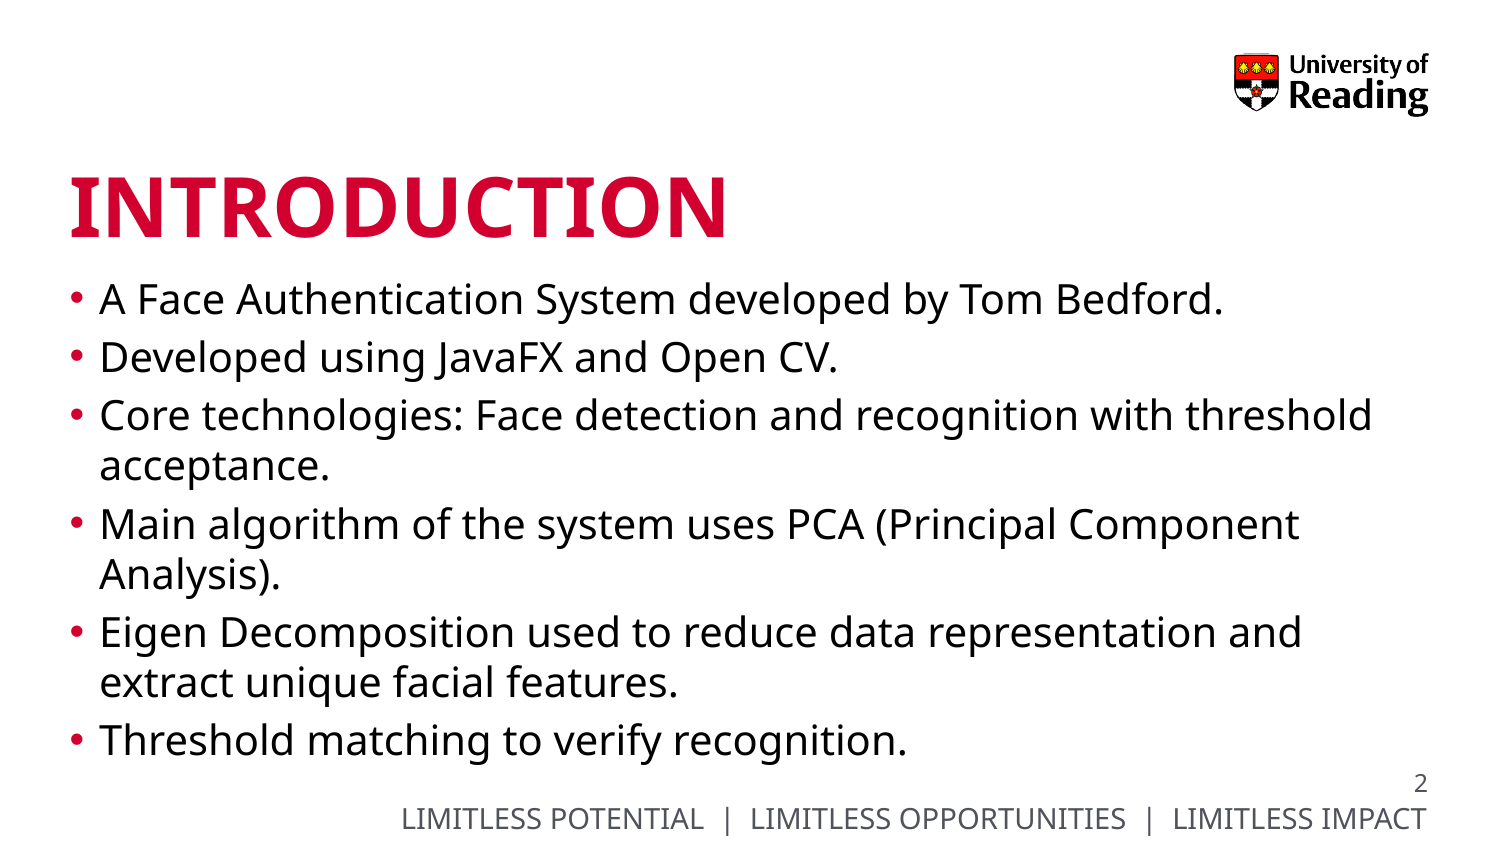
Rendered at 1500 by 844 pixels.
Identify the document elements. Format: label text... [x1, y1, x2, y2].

picture [1234, 53, 1429, 117]
title Introduction [69, 151, 1428, 254]
list A Face Authentication System developed by Tom Bedford. Developed using JavaFX and Open CV. Core technologies: Face detection and recognition with threshold acceptance. Main algorithm of the system uses PCA (Principal Component Analysis). Eigen Decomposition used to reduce data representation and extract unique facial features. Threshold matching to verify recognition. [69, 272, 1428, 760]
slide_number 2 [1316, 767, 1428, 799]
